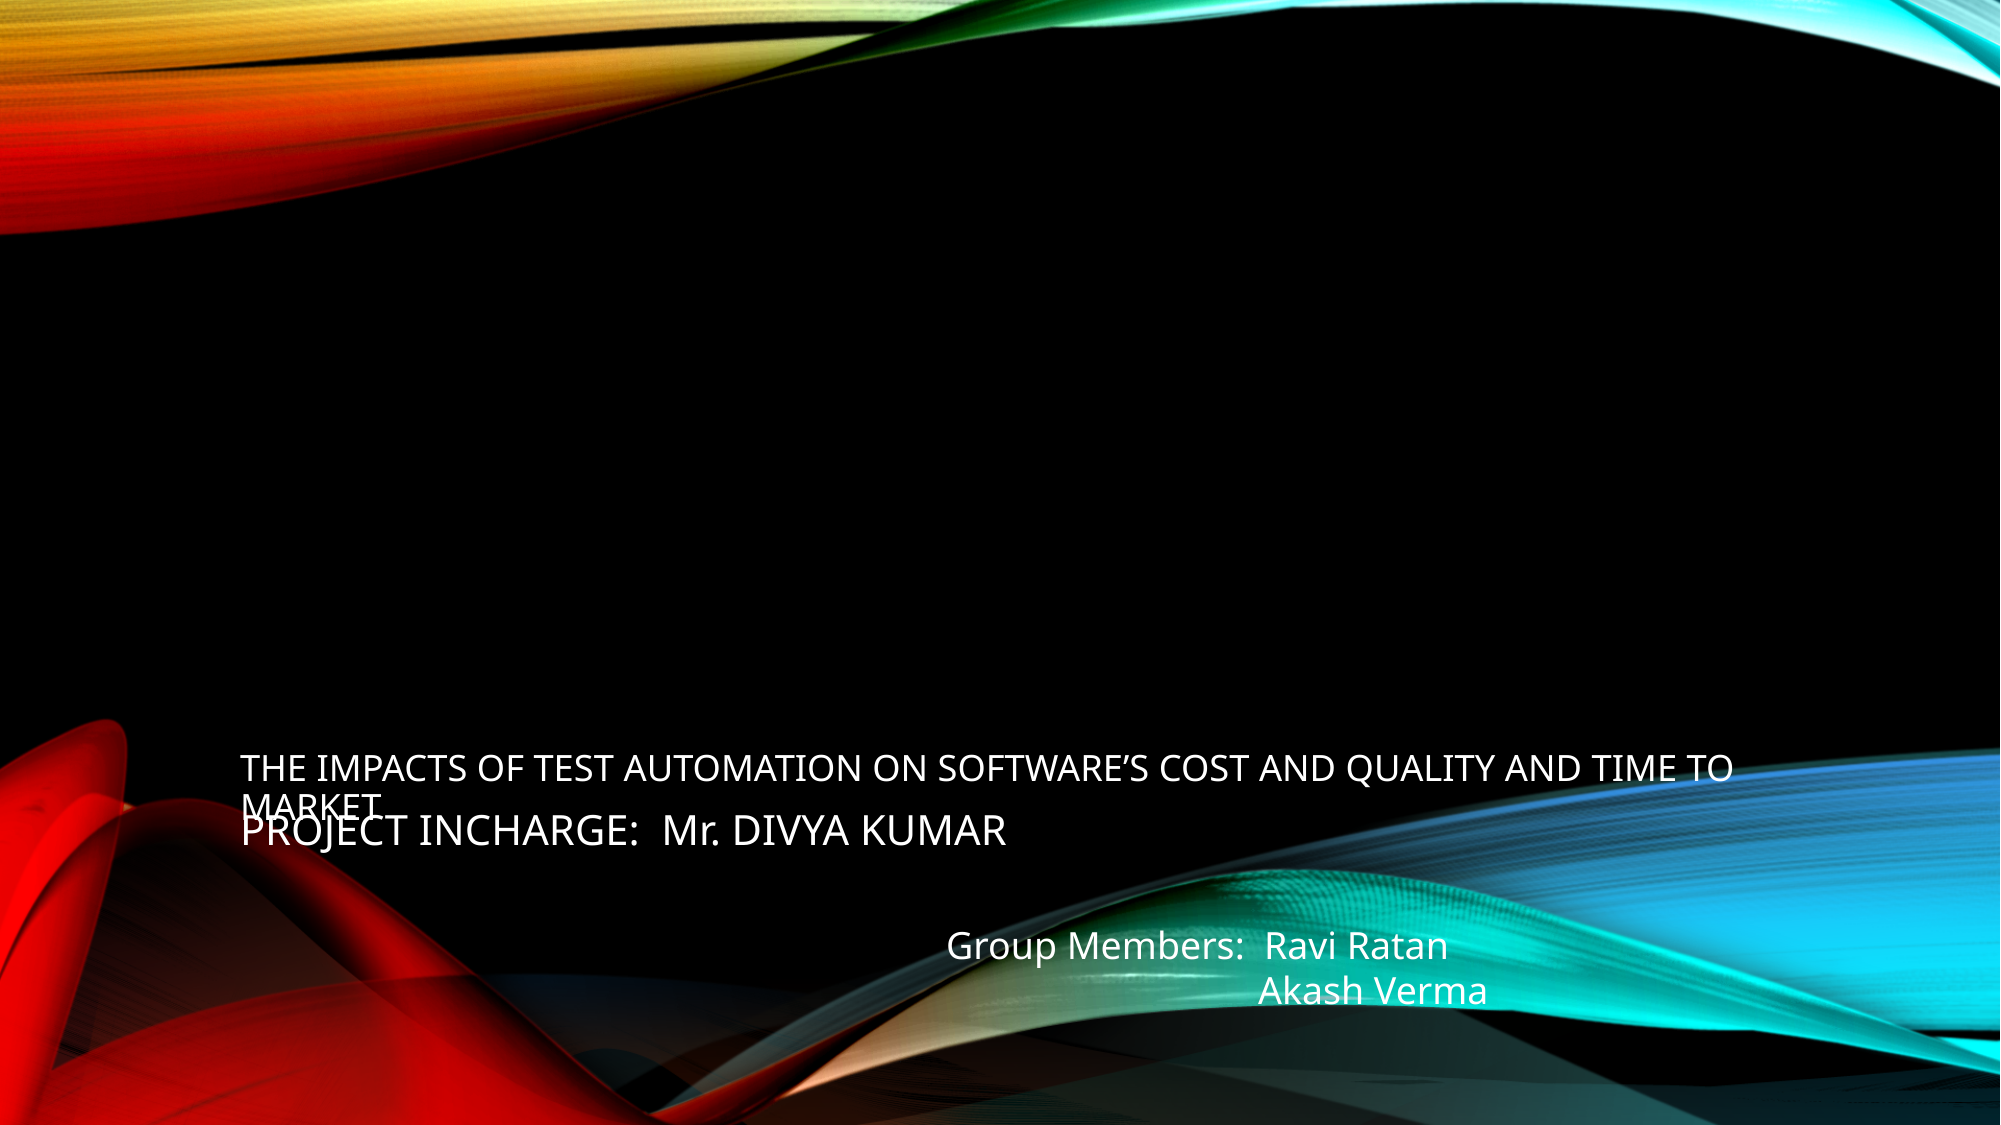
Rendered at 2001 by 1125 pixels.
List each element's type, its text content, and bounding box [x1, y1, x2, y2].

text_box Group Members: Ravi Ratan Akash Verma [931, 914, 1932, 1019]
subtitle PROJECT INCHARGE: Mr. DIVYA KUMAR [225, 801, 1775, 915]
picture [0, 717, 2000, 1125]
picture [0, 0, 2000, 237]
title The Impacts of Test Automation on Software’s Cost and Quality and Time to Market [225, 740, 1775, 801]
